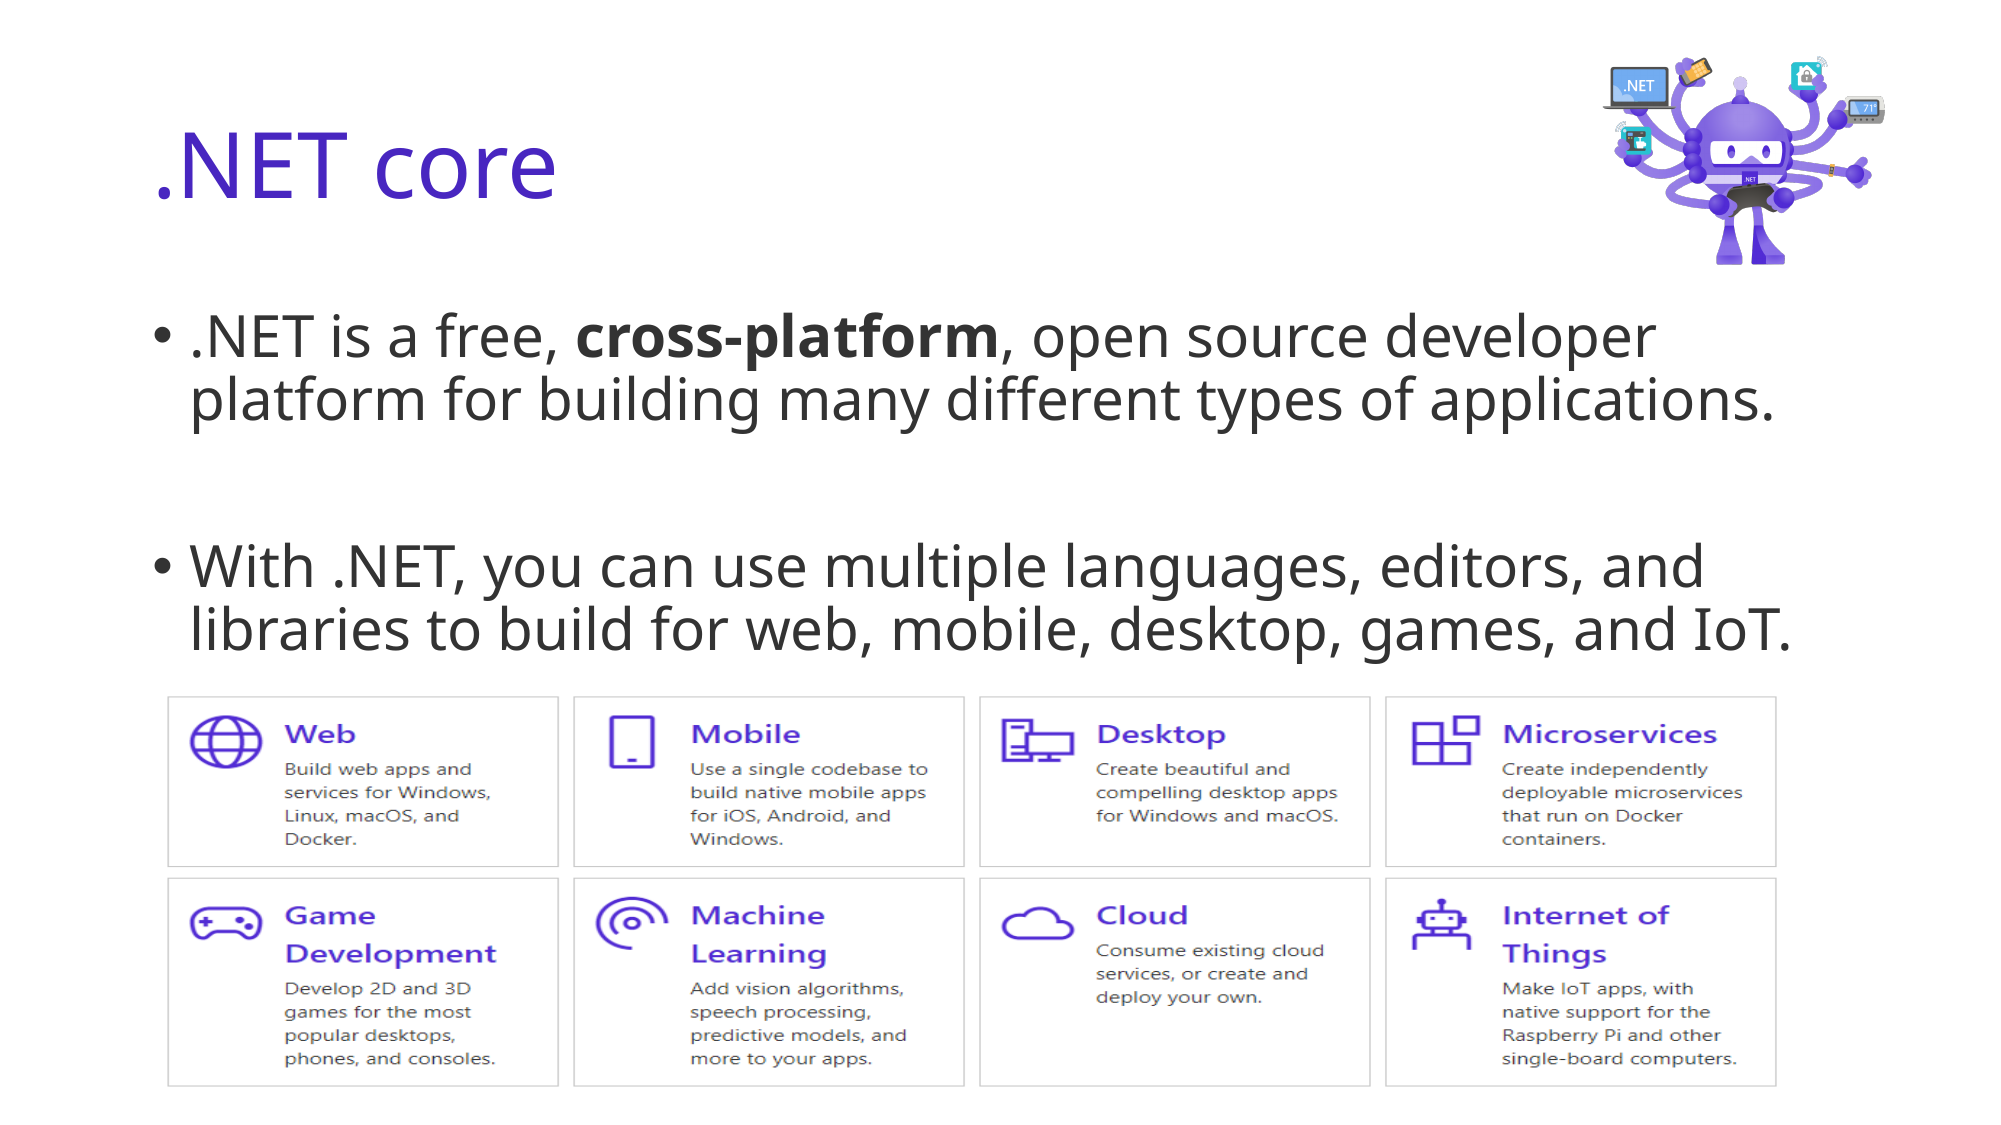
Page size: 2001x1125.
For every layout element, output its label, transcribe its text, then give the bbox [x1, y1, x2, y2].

list .NET is a free, cross-platform, open source developer platform for building many different types of applications. With .NET, you can use multiple languages, editors, and libraries to build for web, mobile, desktop, games, and IoT. [137, 299, 1863, 1014]
picture [159, 689, 1787, 1094]
title .NET core [137, 59, 1863, 278]
picture [1602, 56, 1886, 265]
